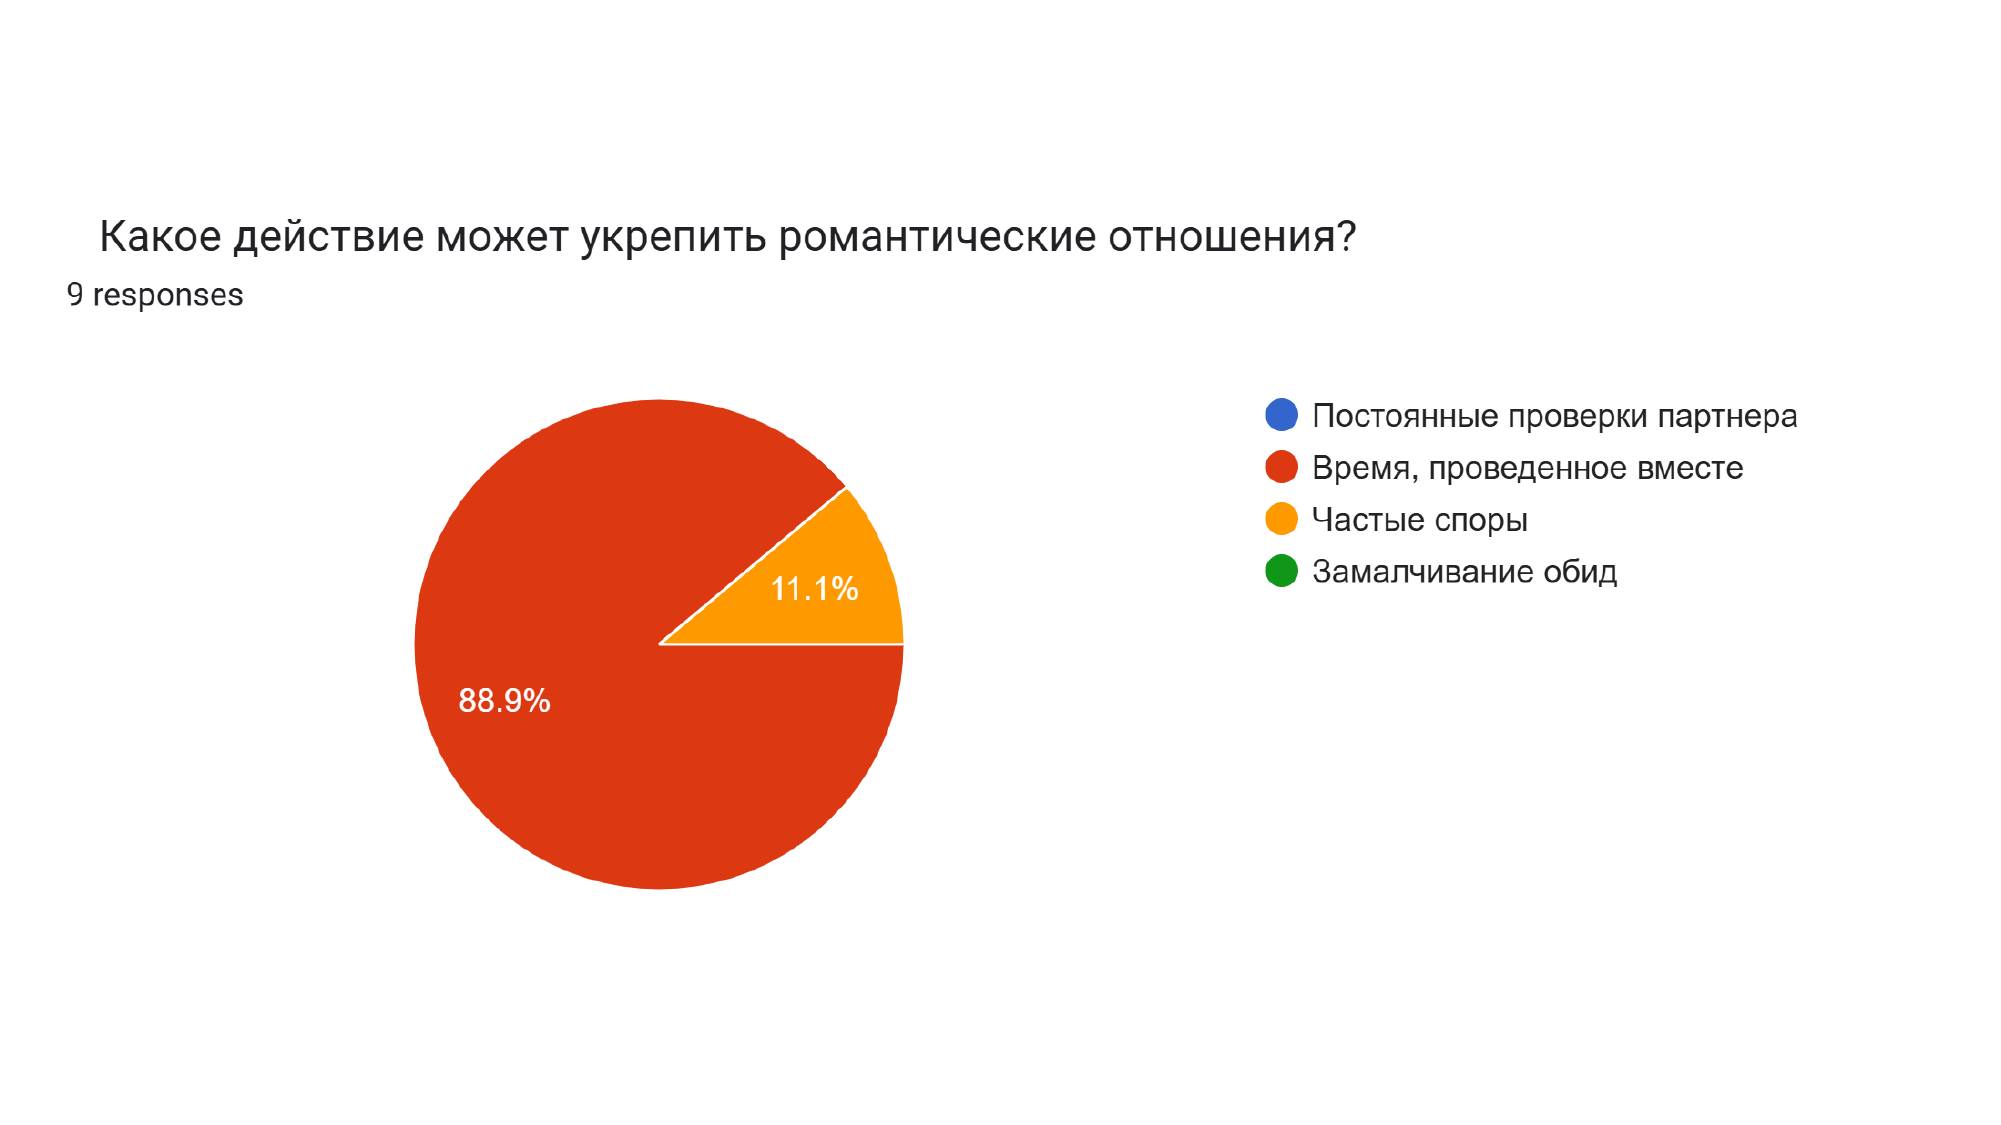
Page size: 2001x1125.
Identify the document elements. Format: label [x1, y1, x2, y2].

picture [0, 141, 2000, 984]
